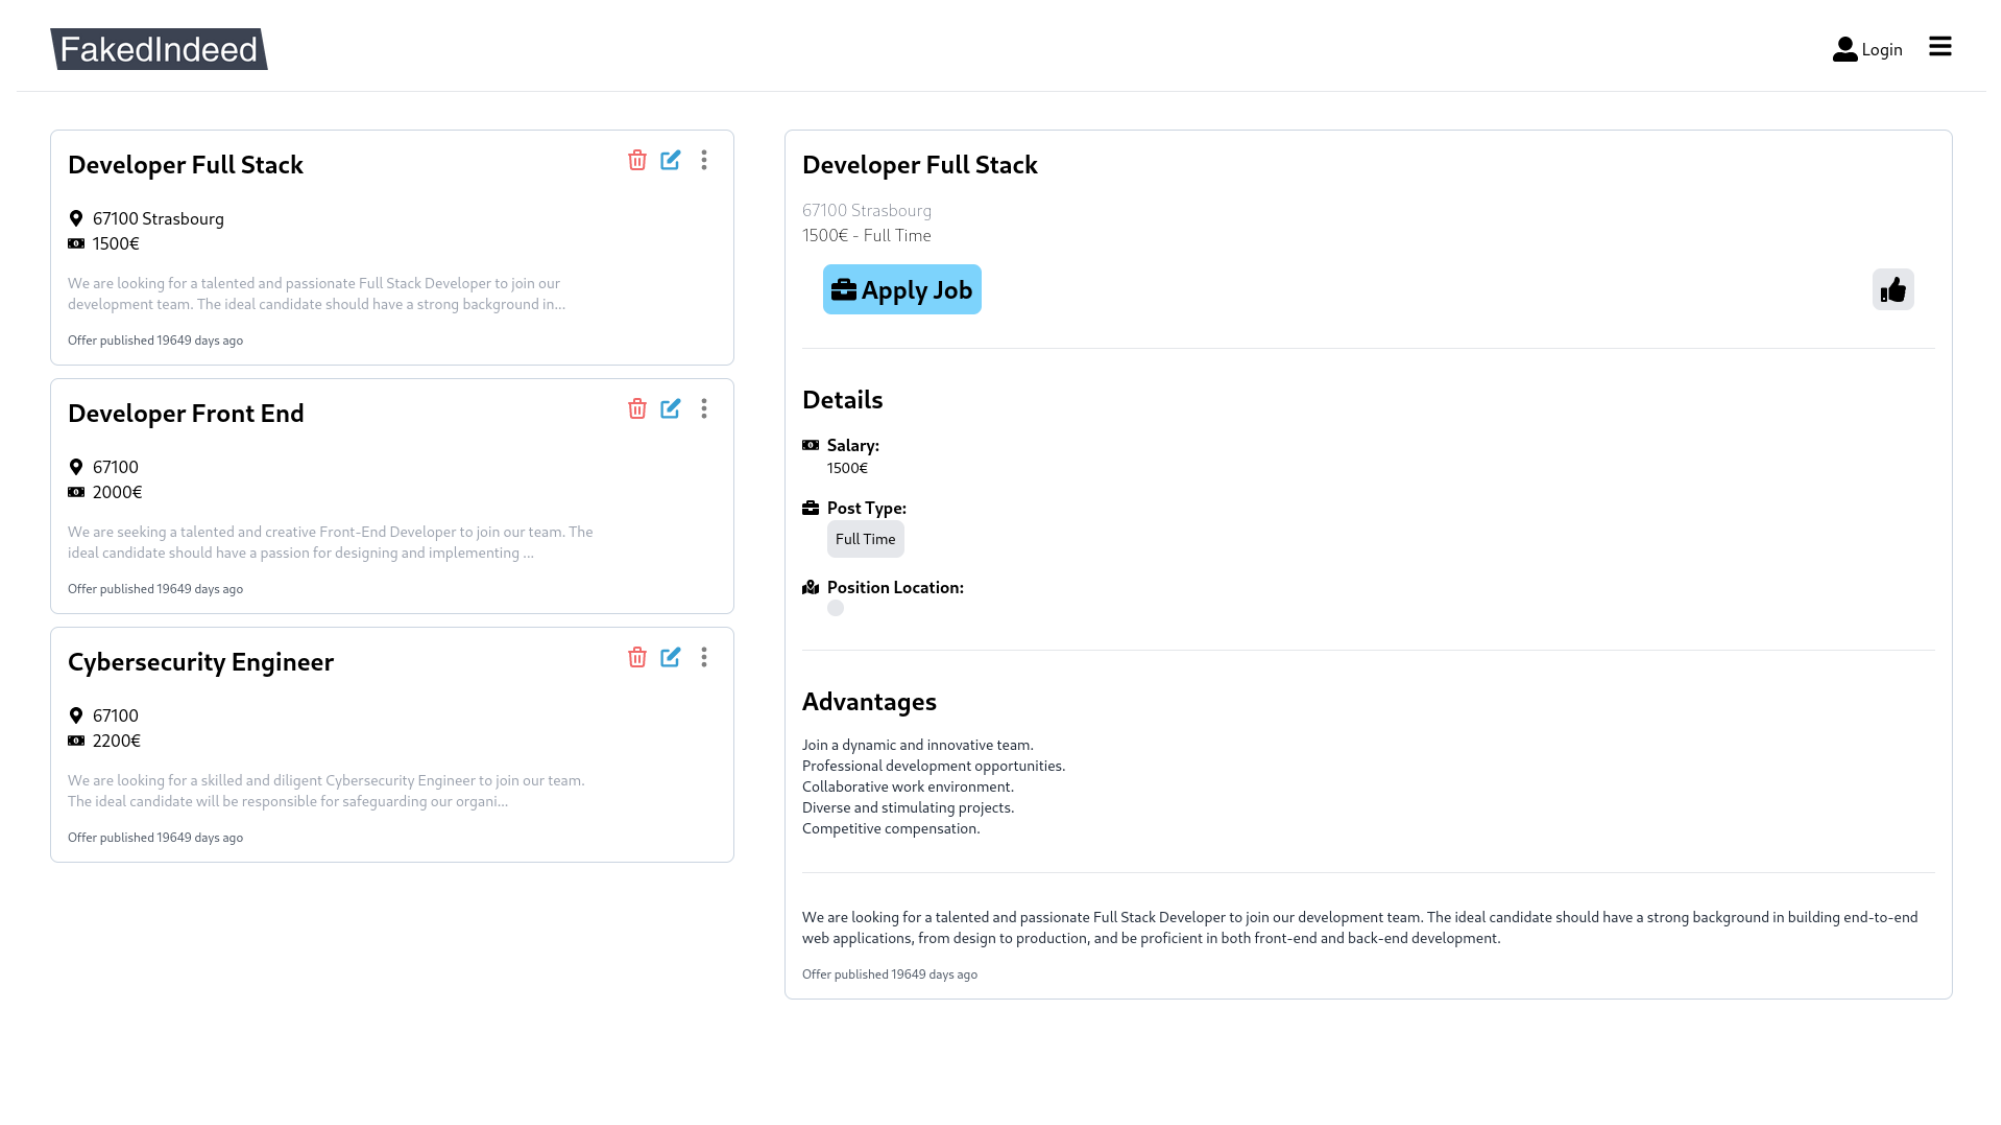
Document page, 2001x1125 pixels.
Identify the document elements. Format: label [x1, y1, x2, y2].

list [0, 0, 2000, 1125]
